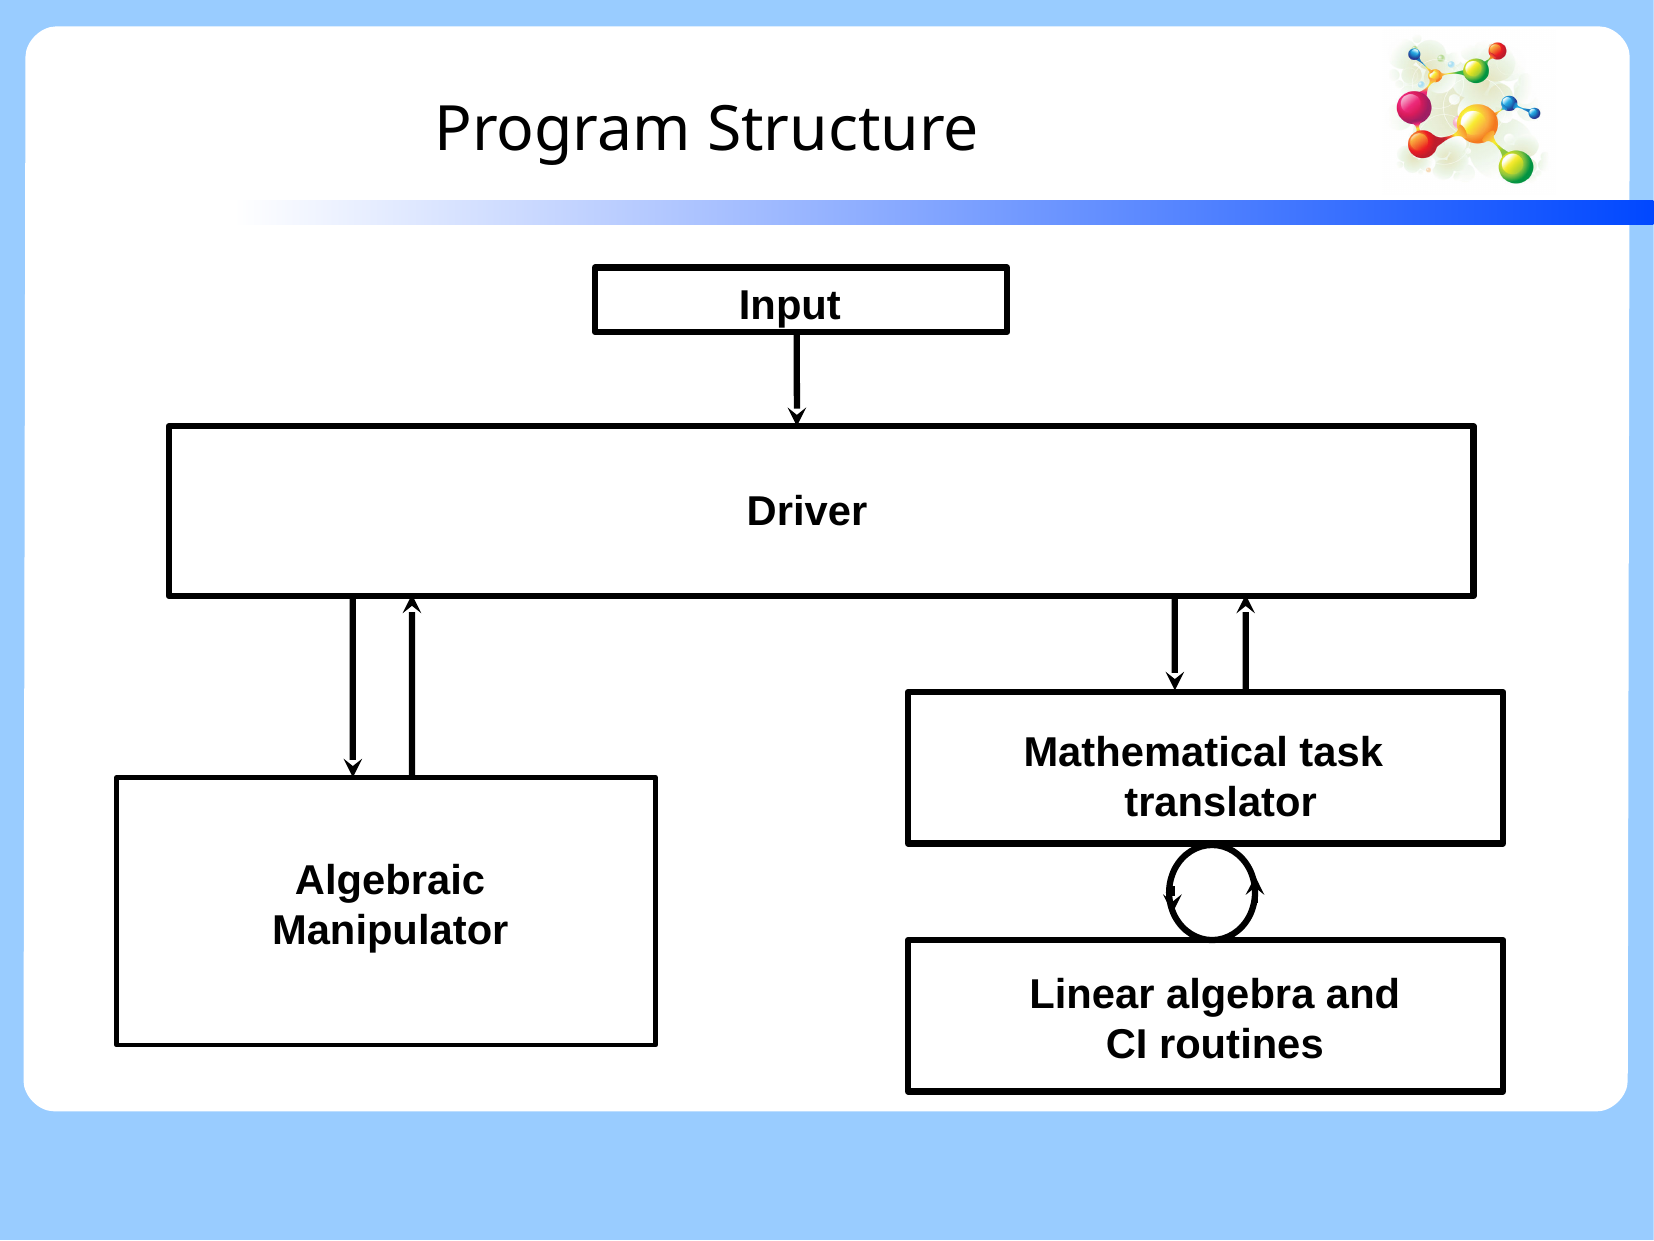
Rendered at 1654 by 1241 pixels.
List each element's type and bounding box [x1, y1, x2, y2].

picture [1381, 28, 1556, 195]
text_box [168, 413, 1474, 766]
text_box [908, 692, 1504, 1092]
text_box [790, 201, 794, 224]
text_box [956, 201, 961, 224]
text_box [116, 764, 656, 1045]
text_box [82, 49, 1332, 201]
text_box [1168, 677, 1182, 691]
text_box [595, 267, 1008, 415]
text_box [873, 201, 877, 224]
